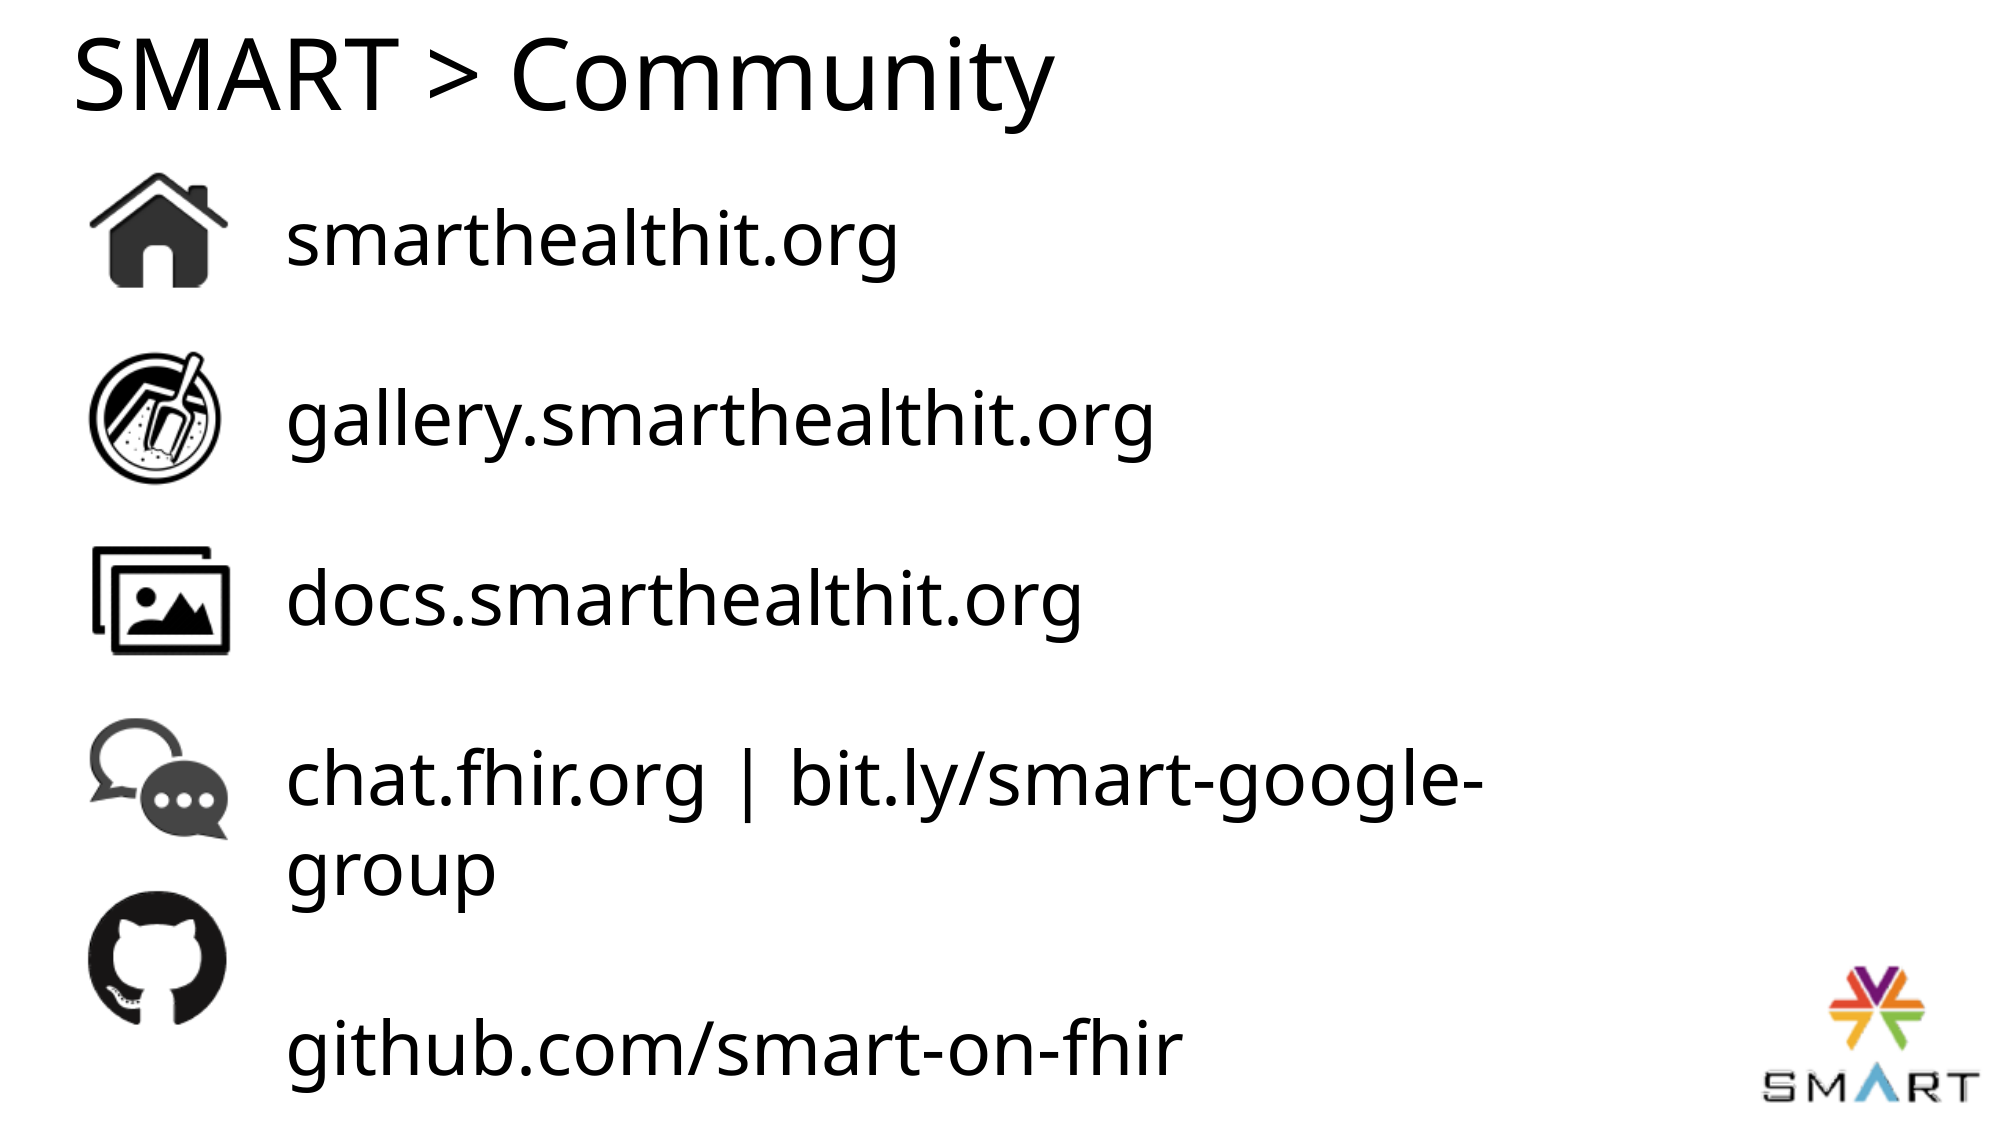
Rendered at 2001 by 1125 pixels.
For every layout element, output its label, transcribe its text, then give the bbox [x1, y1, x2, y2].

text_box SMART > Community [57, 3, 1830, 139]
picture [62, 698, 250, 845]
picture [68, 338, 244, 495]
picture [76, 534, 235, 665]
picture [68, 882, 244, 1028]
text_box smarthealthit.org gallery.smarthealthit.org docs.smarthealthit.org chat.fhir.org | bit.ly/smart-google-group github.com/smart-on-fhir [270, 183, 1705, 1098]
picture [76, 159, 236, 299]
picture [1739, 949, 2000, 1106]
